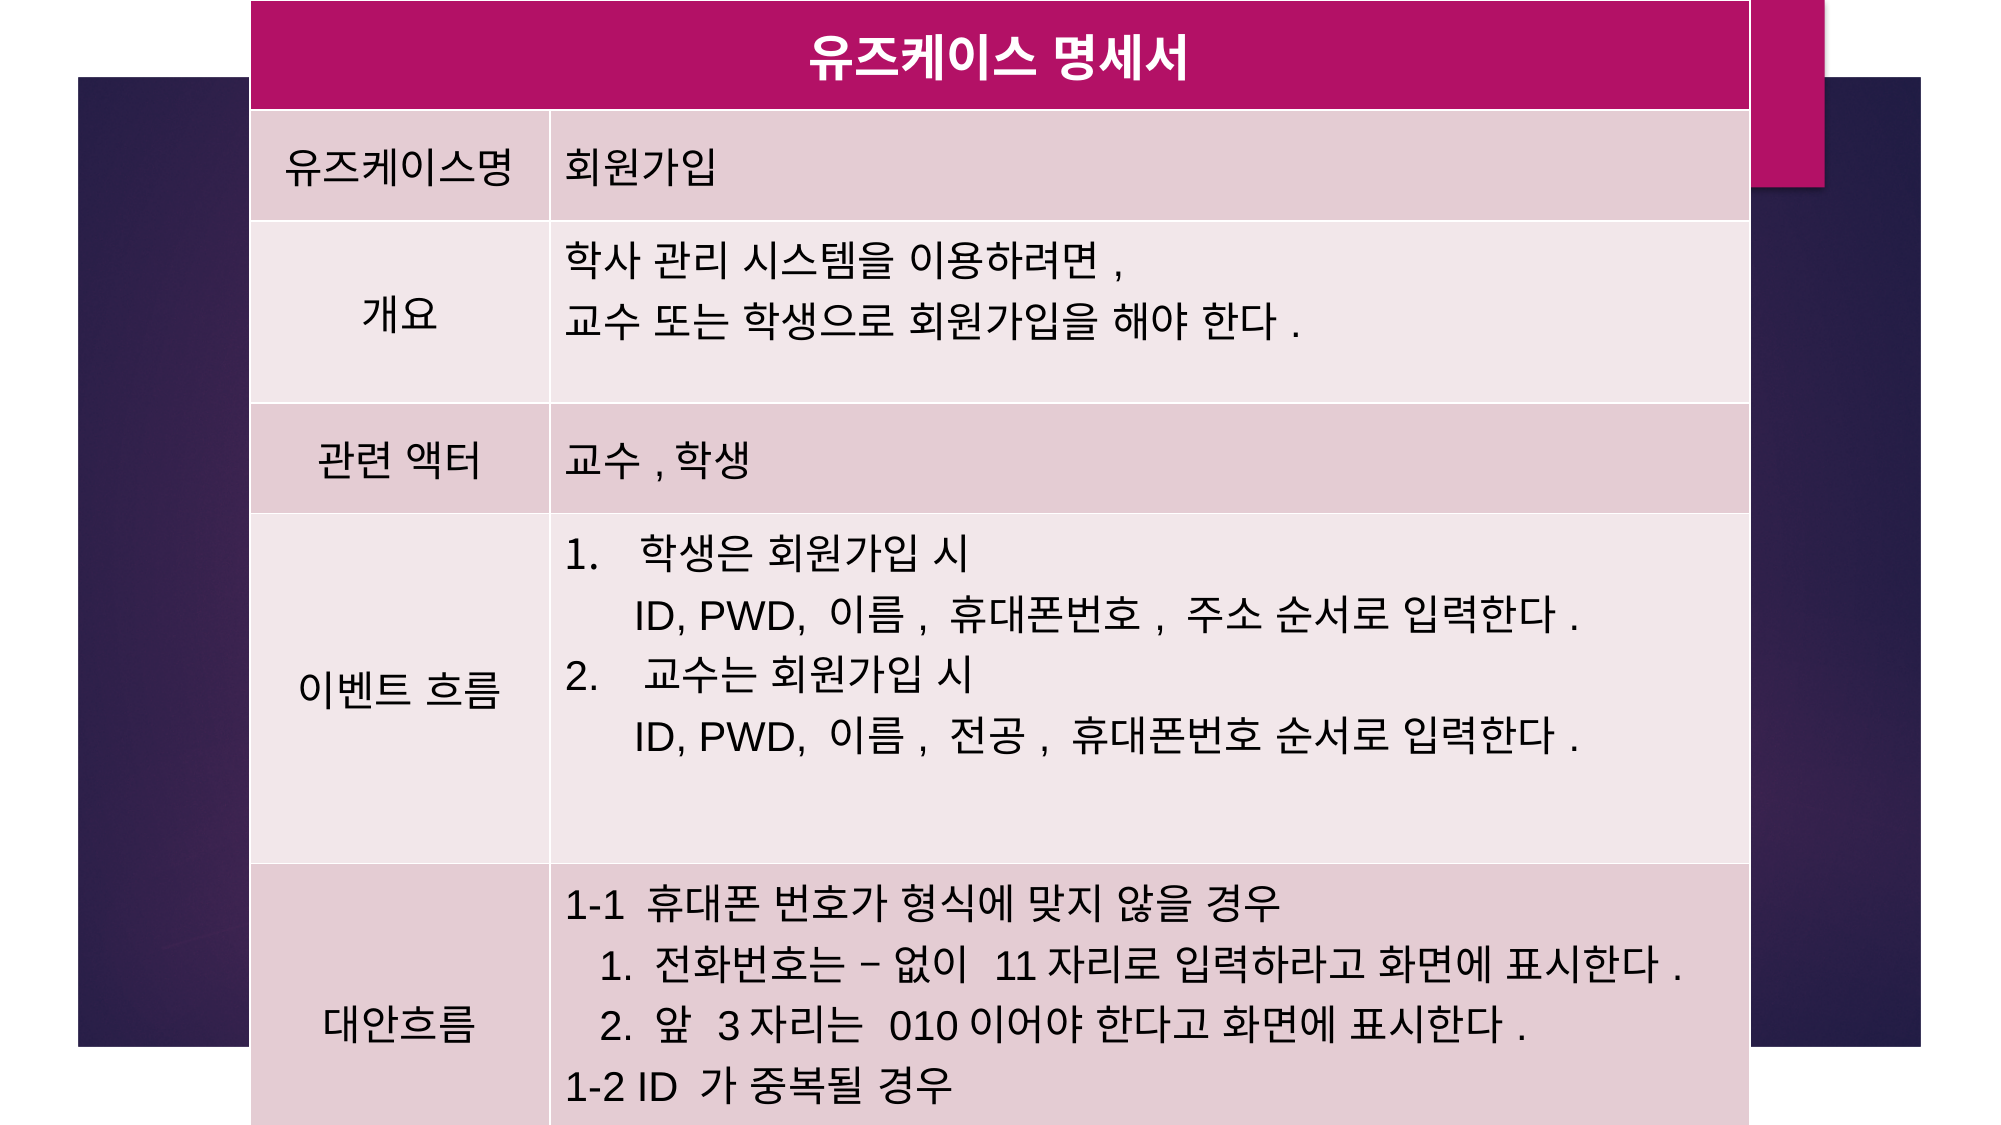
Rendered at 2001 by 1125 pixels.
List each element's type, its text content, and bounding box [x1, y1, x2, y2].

table_cell 학사 관리 시스템을 이용하려면, 교수 또는 학생으로 회원가입을 해야 한다. [551, 222, 1749, 402]
table_cell 1-1 휴대폰 번호가 형식에 맞지 않을 경우 1. 전화번호는 – 없이 11자리로 입력하라고 화면에 표시한다. 2. 앞 3자리는 010이어야 한다고 화면에 표시한다. 1-2 ID 가 중복될 경우 1. ID 를 다시 입력하라고 화면에 표시한다. [551, 864, 1749, 1125]
table_cell 유즈케이스명 [251, 111, 549, 220]
table_cell 관련 액터 [251, 404, 549, 513]
table_cell 회원가입 [551, 111, 1749, 220]
table_cell 교수,학생 [551, 404, 1749, 513]
table_cell 대안흐름 [251, 864, 549, 1125]
table_cell 학생은 회원가입 시 ID, PWD, 이름, 휴대폰번호, 주소 순서로 입력한다. 2. 교수는 회원가입 시 ID, PWD, 이름, 전공, 휴대폰번호 순서로 입력한다. [551, 514, 1749, 863]
table_cell 개요 [251, 222, 549, 402]
table_cell 이벤트 흐름 [251, 514, 549, 863]
table_header 유즈케이스 명세서 [251, 1, 1749, 109]
